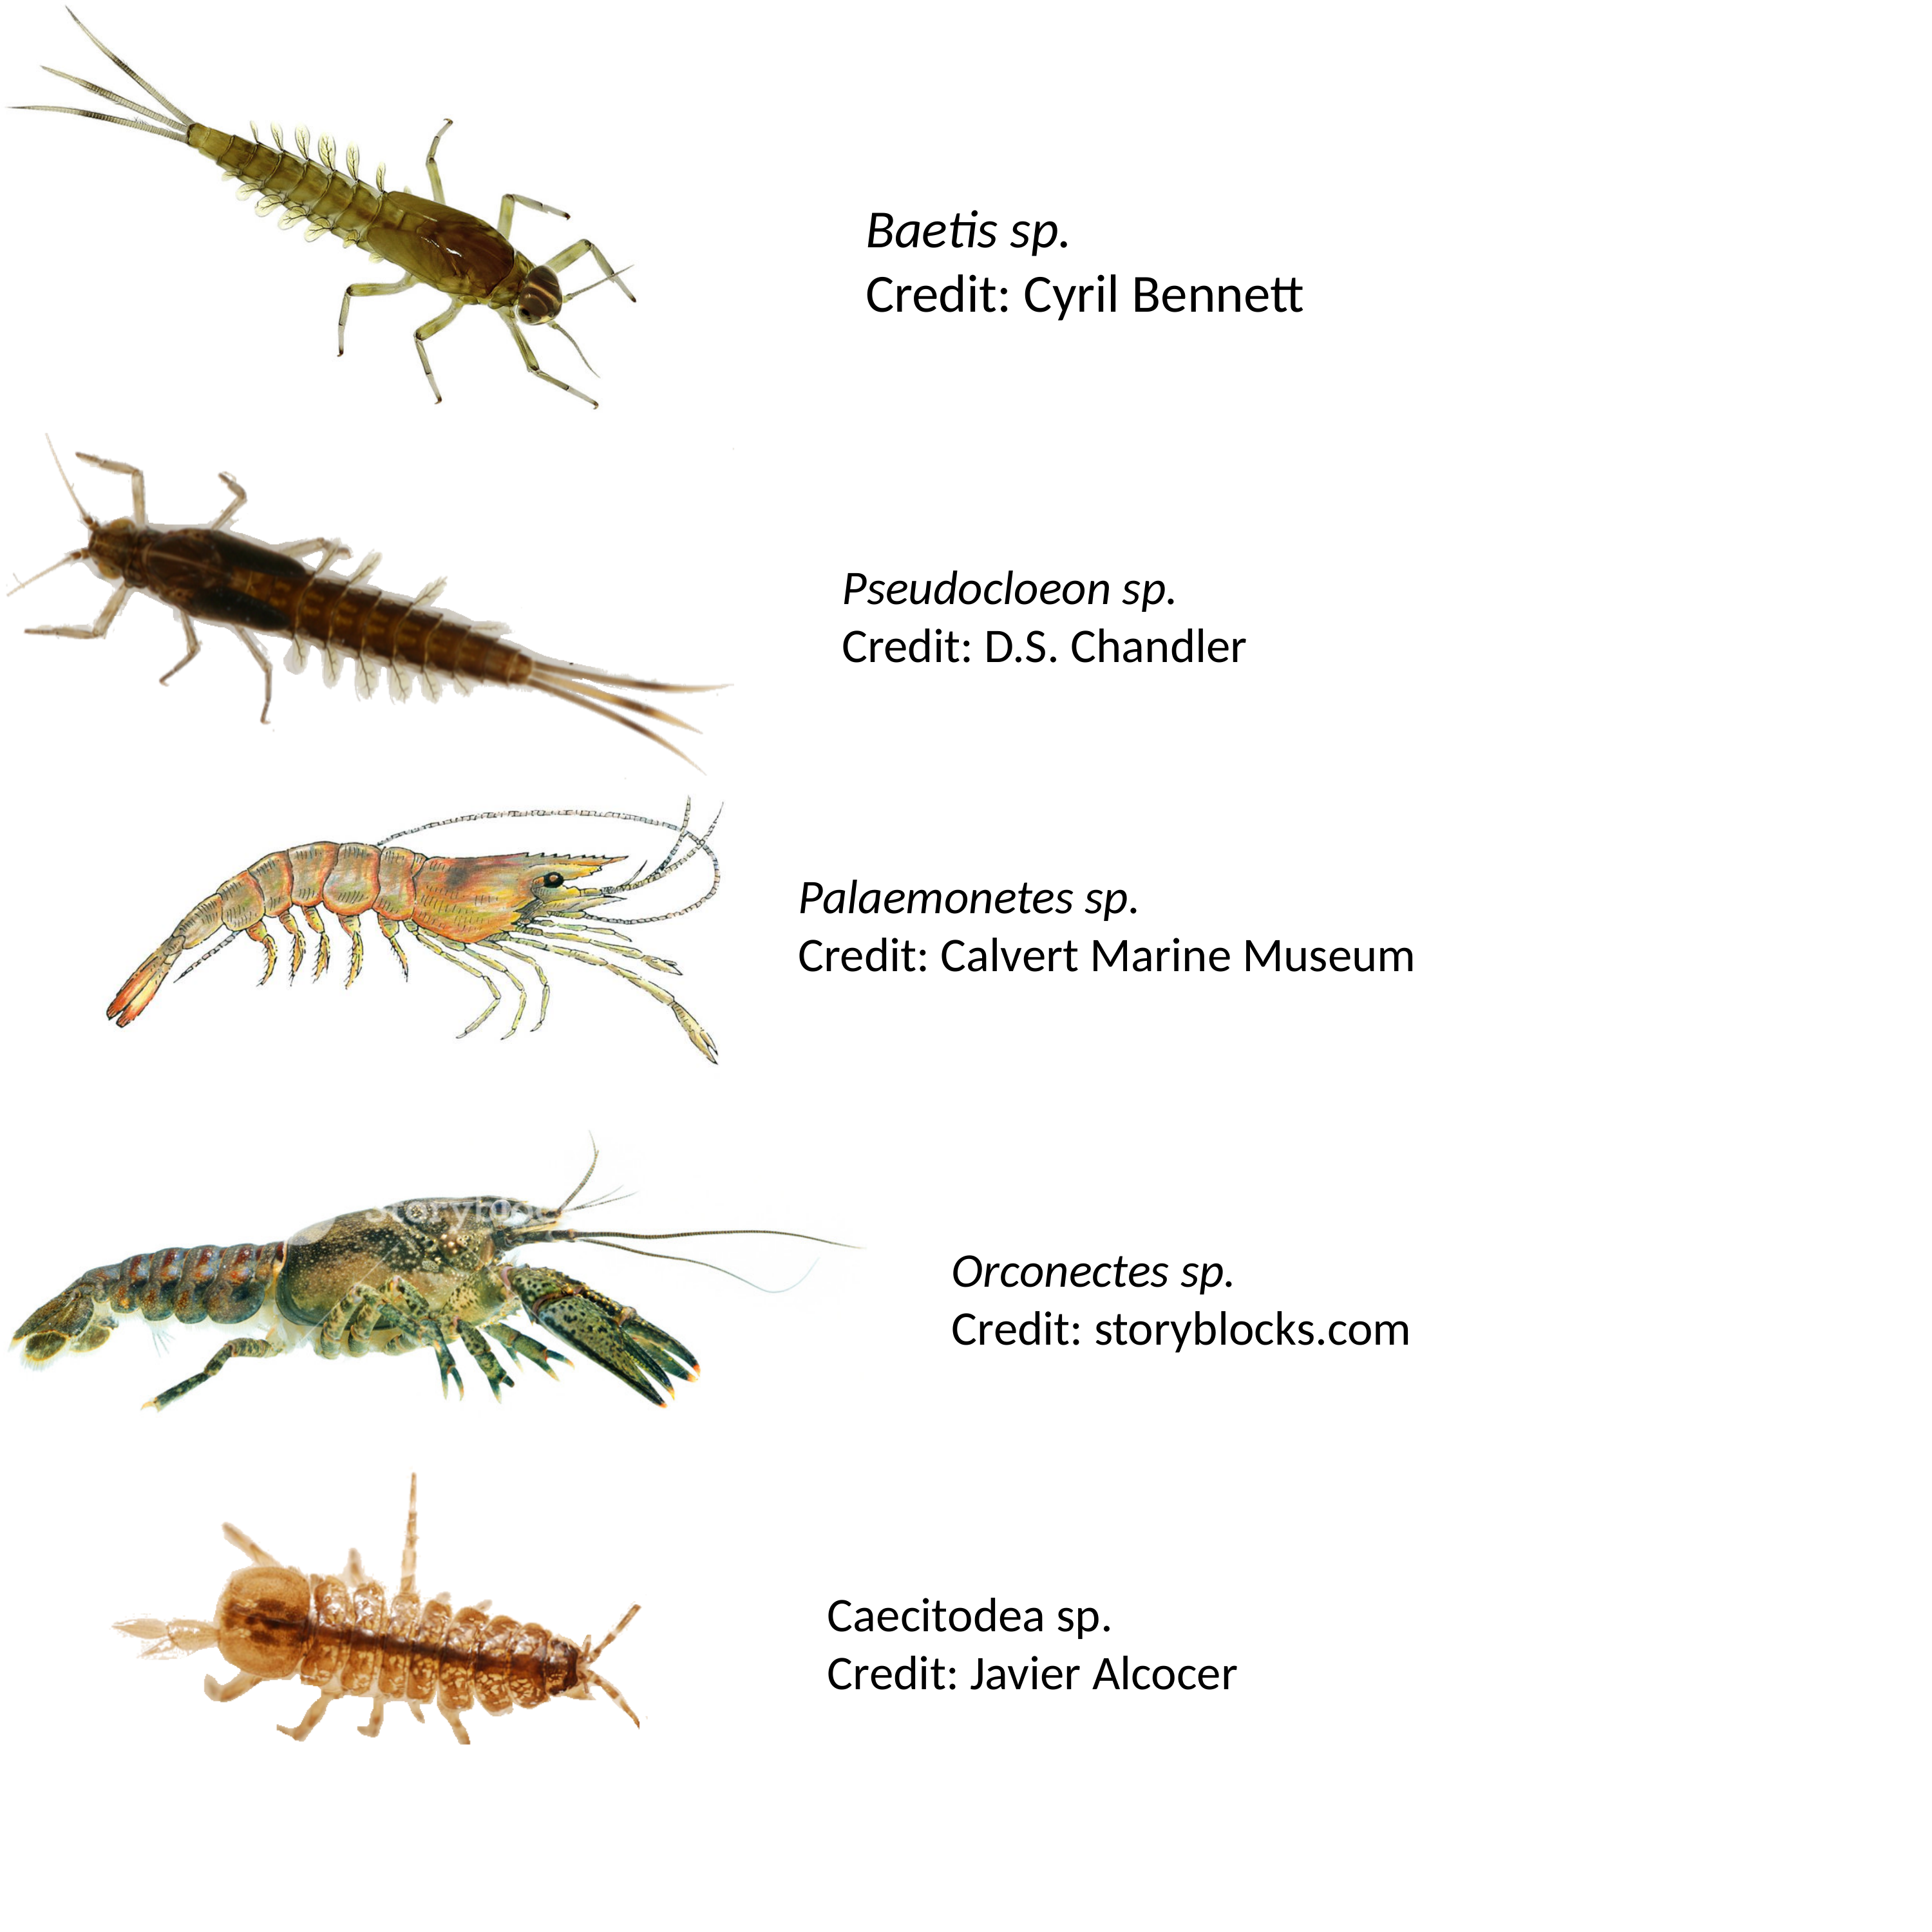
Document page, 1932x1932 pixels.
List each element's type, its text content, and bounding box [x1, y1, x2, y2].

picture [0, 1095, 877, 1452]
text_box Orconectes sp. Credit: storyblocks.com [942, 1234, 1422, 1360]
picture [0, 0, 641, 415]
text_box Pseudocloeon sp. Credit: D.S. Chandler [832, 551, 1258, 677]
text_box Baetis sp. Credit: Cyril Bennett [856, 189, 1314, 328]
picture [0, 419, 741, 1079]
text_box Caecitodea sp. Credit: Javier Alcocer [818, 1578, 1248, 1705]
text_box Palaemonetes sp. Credit: Calvert Marine Museum [788, 860, 1426, 986]
picture [106, 1462, 659, 1766]
